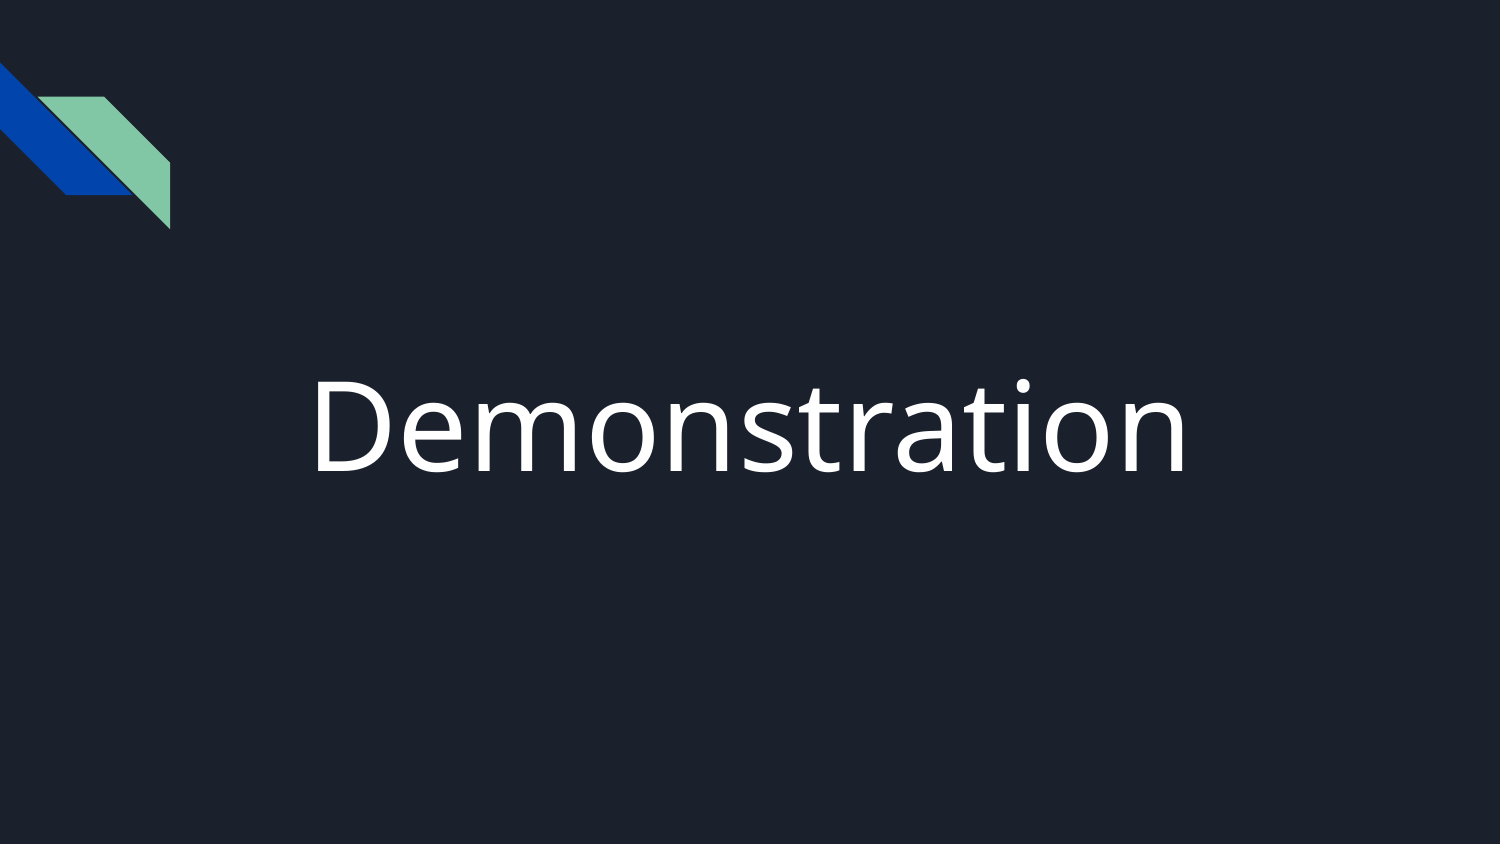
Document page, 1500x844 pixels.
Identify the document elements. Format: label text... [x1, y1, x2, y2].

list Demonstration [172, 183, 1328, 661]
